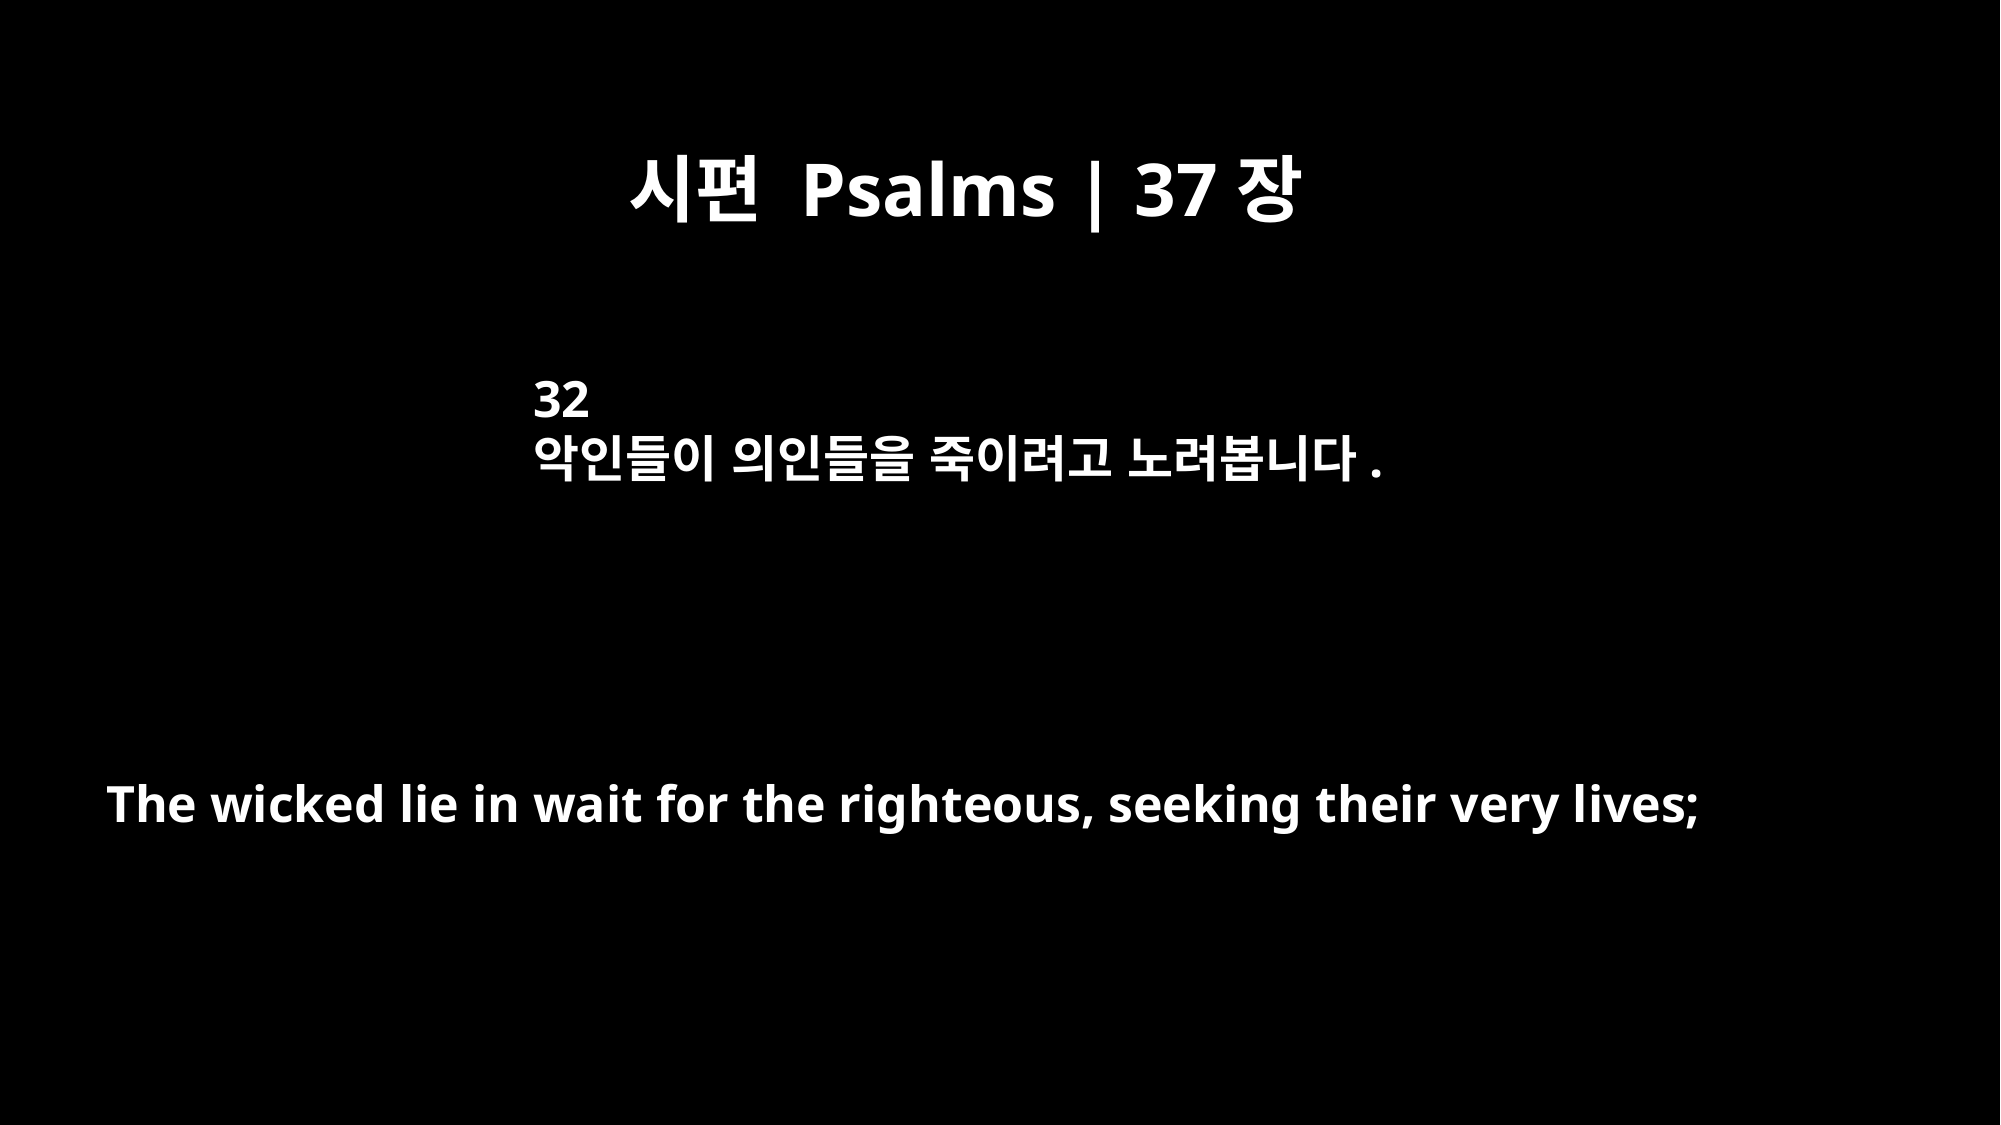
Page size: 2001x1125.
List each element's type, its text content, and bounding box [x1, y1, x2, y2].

text_box 32 악인들이 의인들을 죽이려고 노려봅니다. [518, 359, 1399, 495]
text_box 시편 Psalms | 37장 [613, 136, 1319, 239]
text_box The wicked lie in wait for the righteous, seeking their very lives; [91, 764, 1717, 840]
